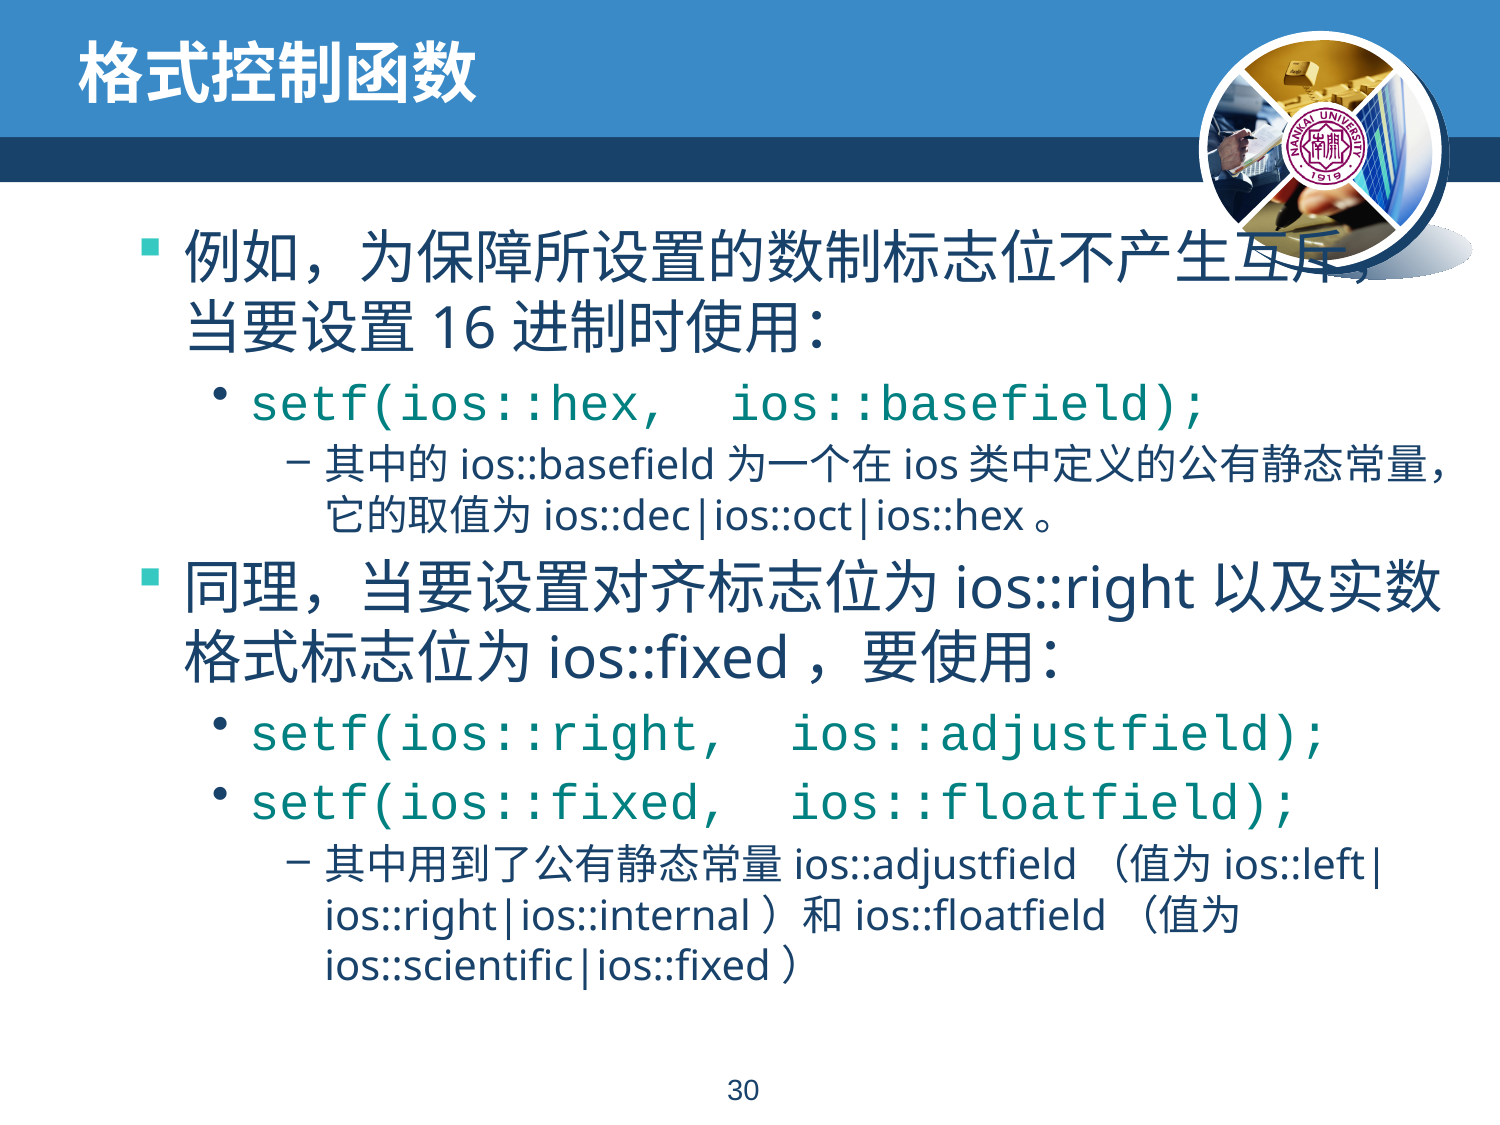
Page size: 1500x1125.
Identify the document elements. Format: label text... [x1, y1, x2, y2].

picture [1207, 40, 1433, 212]
title 格式控制函数 [62, 24, 1275, 118]
slide_number 29 [607, 1063, 879, 1112]
list 例如，为保障所设置的数制标志位不产生互斥，当要设置16进制时使用： setf(ios::hex, ios::basefield); 其中的ios::basefield为一个在ios类中定义的公有静态常量，它的取值为ios::dec|ios::oct|ios::hex。 同理，当要设置对齐标志位为ios::right以及实数格式标志位为ios::fixed，要使用： setf(ios::right, ios::adjustfield); setf(ios::fixed, ios::floatfield); 其中用到了公有静态常量ios::adjustfield（值为ios::left|ios::right|ios::internal）和ios::floatfield（值为ios::scientific|ios::fixed） [46, 212, 1465, 1079]
